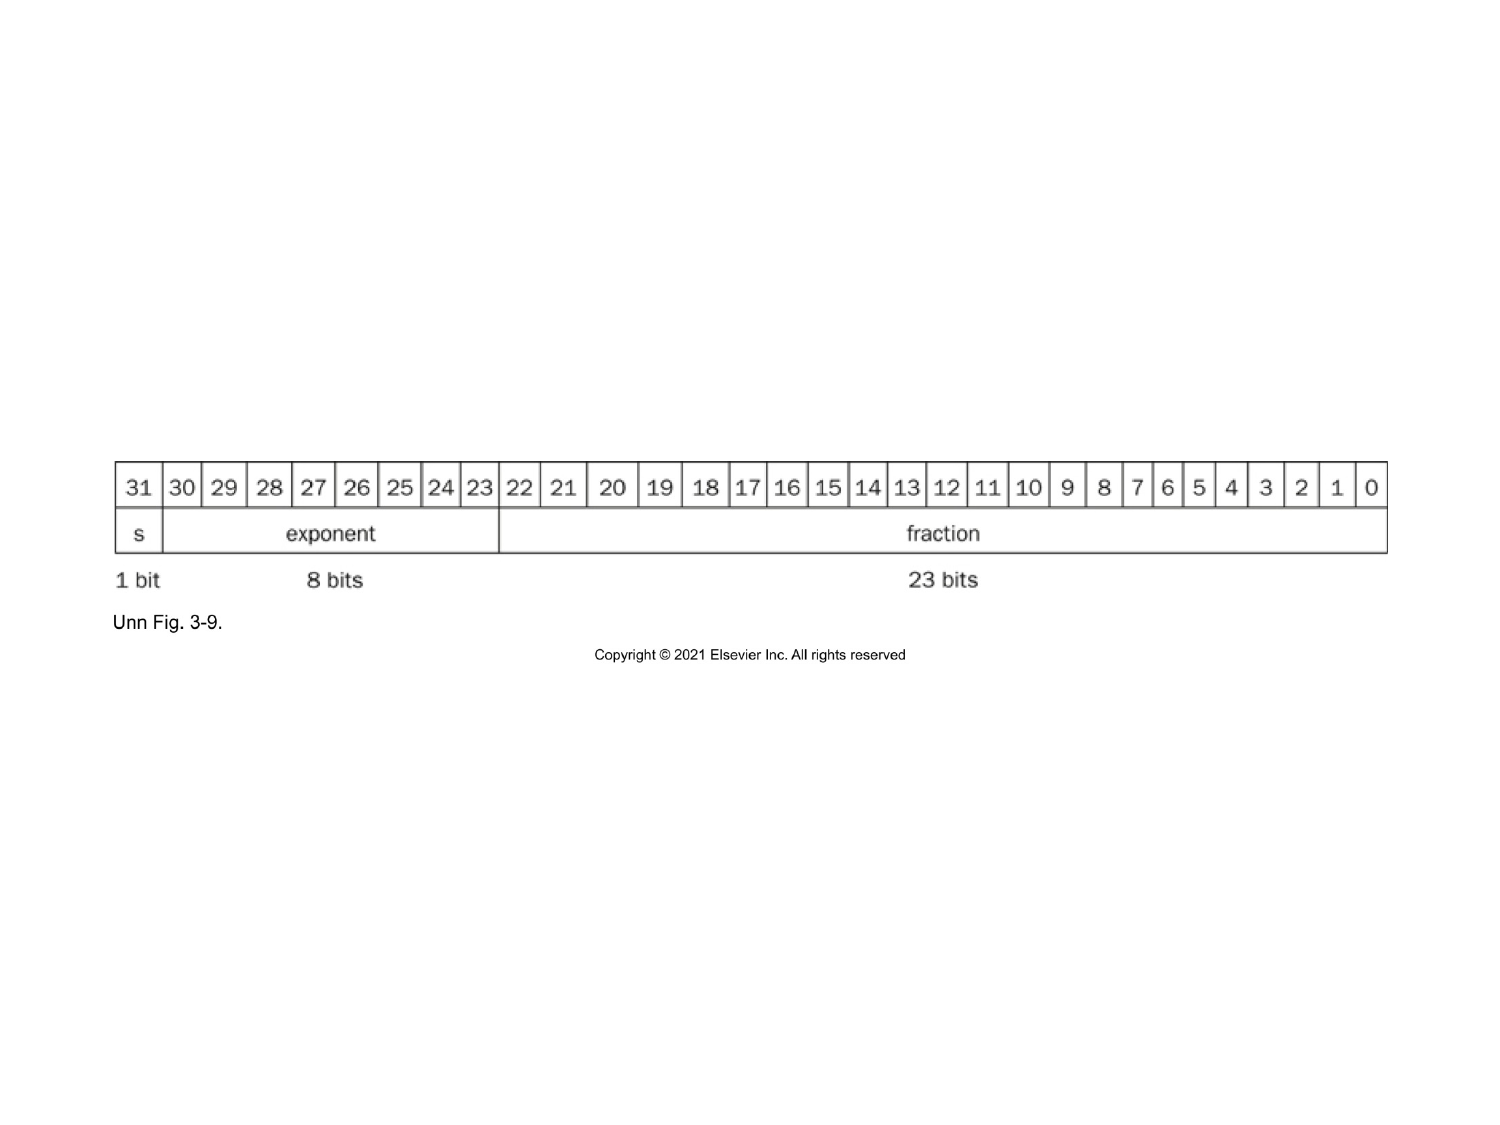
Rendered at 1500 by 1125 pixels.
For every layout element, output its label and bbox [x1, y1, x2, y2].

picture [112, 461, 1388, 664]
